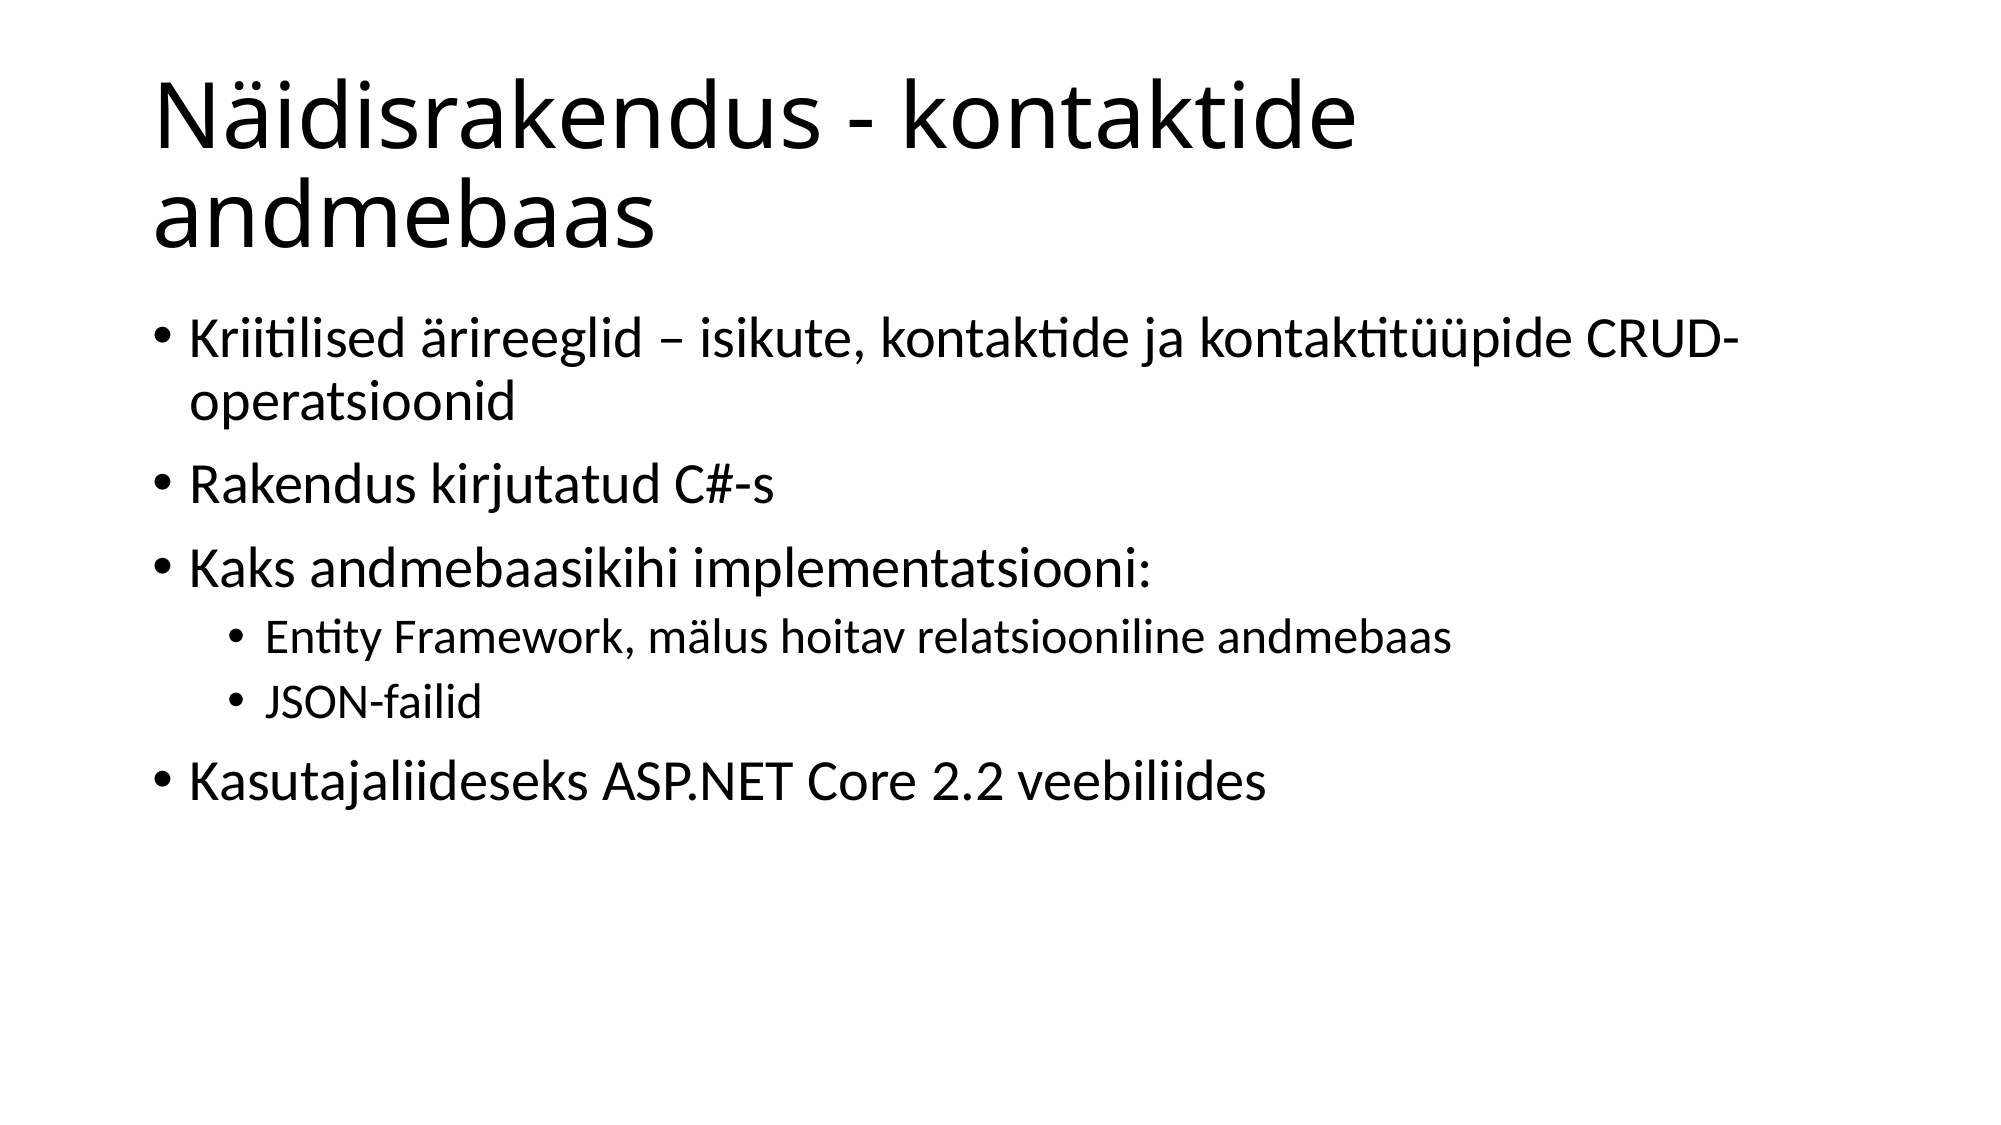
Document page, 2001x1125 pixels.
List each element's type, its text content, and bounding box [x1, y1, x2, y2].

title Näidisrakendus - kontaktide andmebaas [137, 59, 1863, 278]
list Kriitilised ärireeglid – isikute, kontaktide ja kontaktitüüpide CRUD-operatsioonid Rakendus kirjutatud C#-s Kaks andmebaasikihi implementatsiooni: Entity Framework, mälus hoitav relatsiooniline andmebaas JSON-failid Kasutajaliideseks ASP.NET Core 2.2 veebiliides [137, 299, 1863, 1014]
